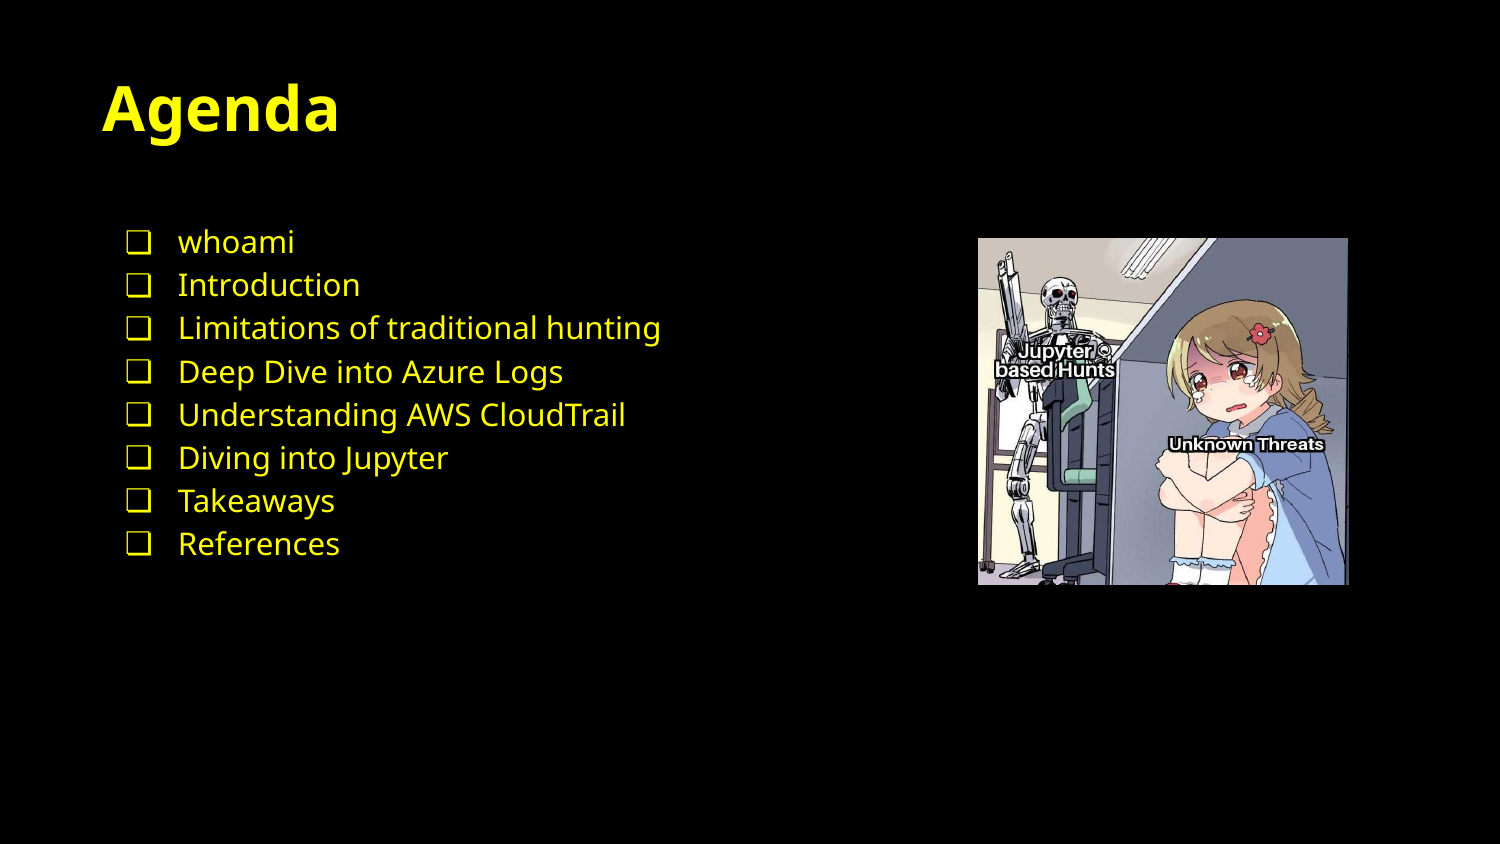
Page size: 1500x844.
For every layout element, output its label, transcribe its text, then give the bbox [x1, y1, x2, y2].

title whoami Introduction Limitations of traditional hunting Deep Dive into Azure Logs Understanding AWS CloudTrail Diving into Jupyter Takeaways References [87, 202, 874, 601]
picture [978, 238, 1349, 585]
title Agenda [87, 54, 941, 181]
